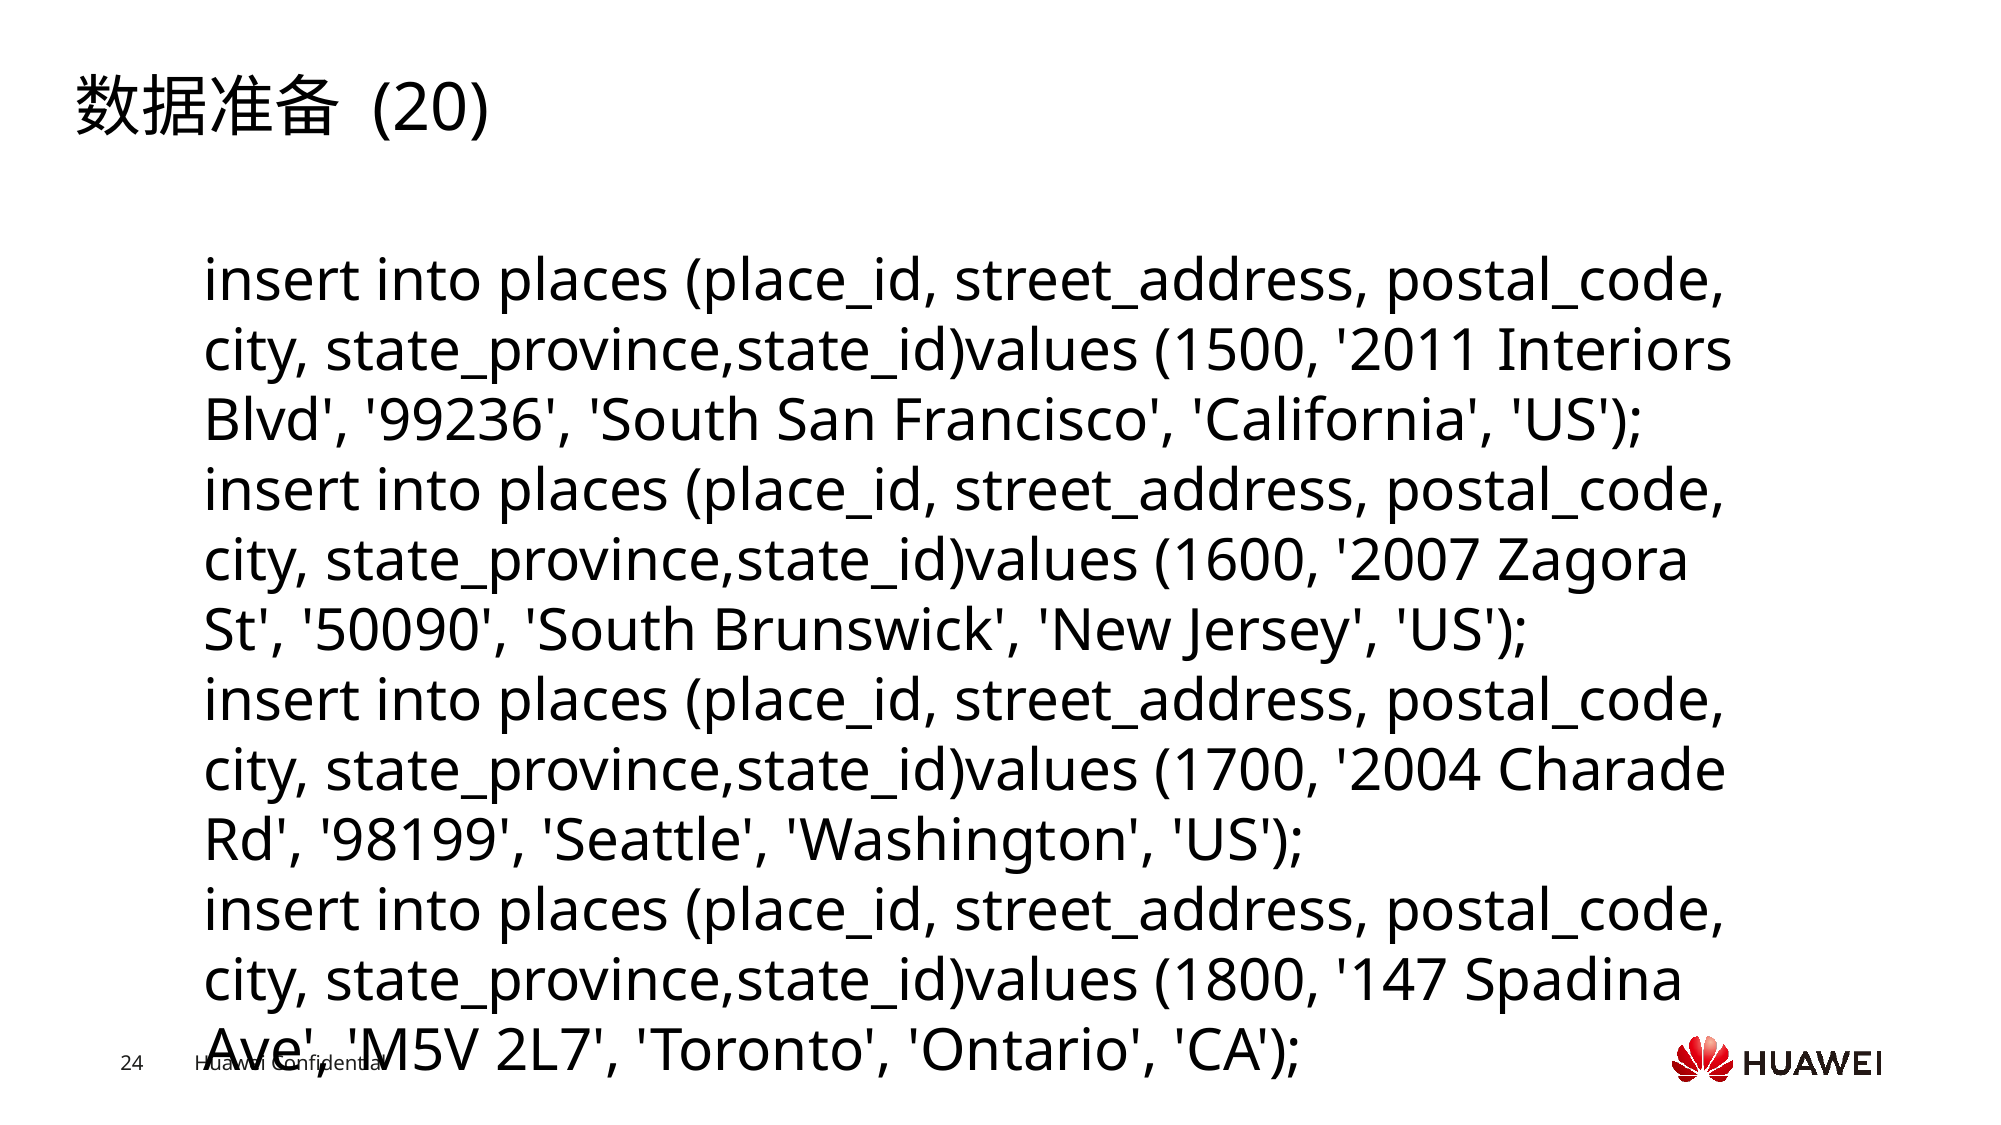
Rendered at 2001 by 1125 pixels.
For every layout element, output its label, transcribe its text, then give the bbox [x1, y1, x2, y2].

picture [1789, 1036, 1881, 1082]
text_box insert into places (place_id, street_address, postal_code, city, state_province,state_id)values (1500, '2011 Interiors Blvd', '99236', 'South San Francisco', 'California', 'US'); insert into places (place_id, street_address, postal_code, city, state_province,state_id)values (1600, '2007 Zagora St', '50090', 'South Brunswick', 'New Jersey', 'US'); insert into places (place_id, street_address, postal_code, city, state_province,state_id)values (1700, '2004 Charade Rd', '98199', 'Seattle', 'Washington', 'US'); insert into places (place_id, street_address, postal_code, city, state_province,state_id)values (1800, '147 Spadina Ave', 'M5V 2L7', 'Toronto', 'Ontario', 'CA'); [188, 235, 1789, 1125]
title 数据准备 (20) [74, 73, 1928, 238]
